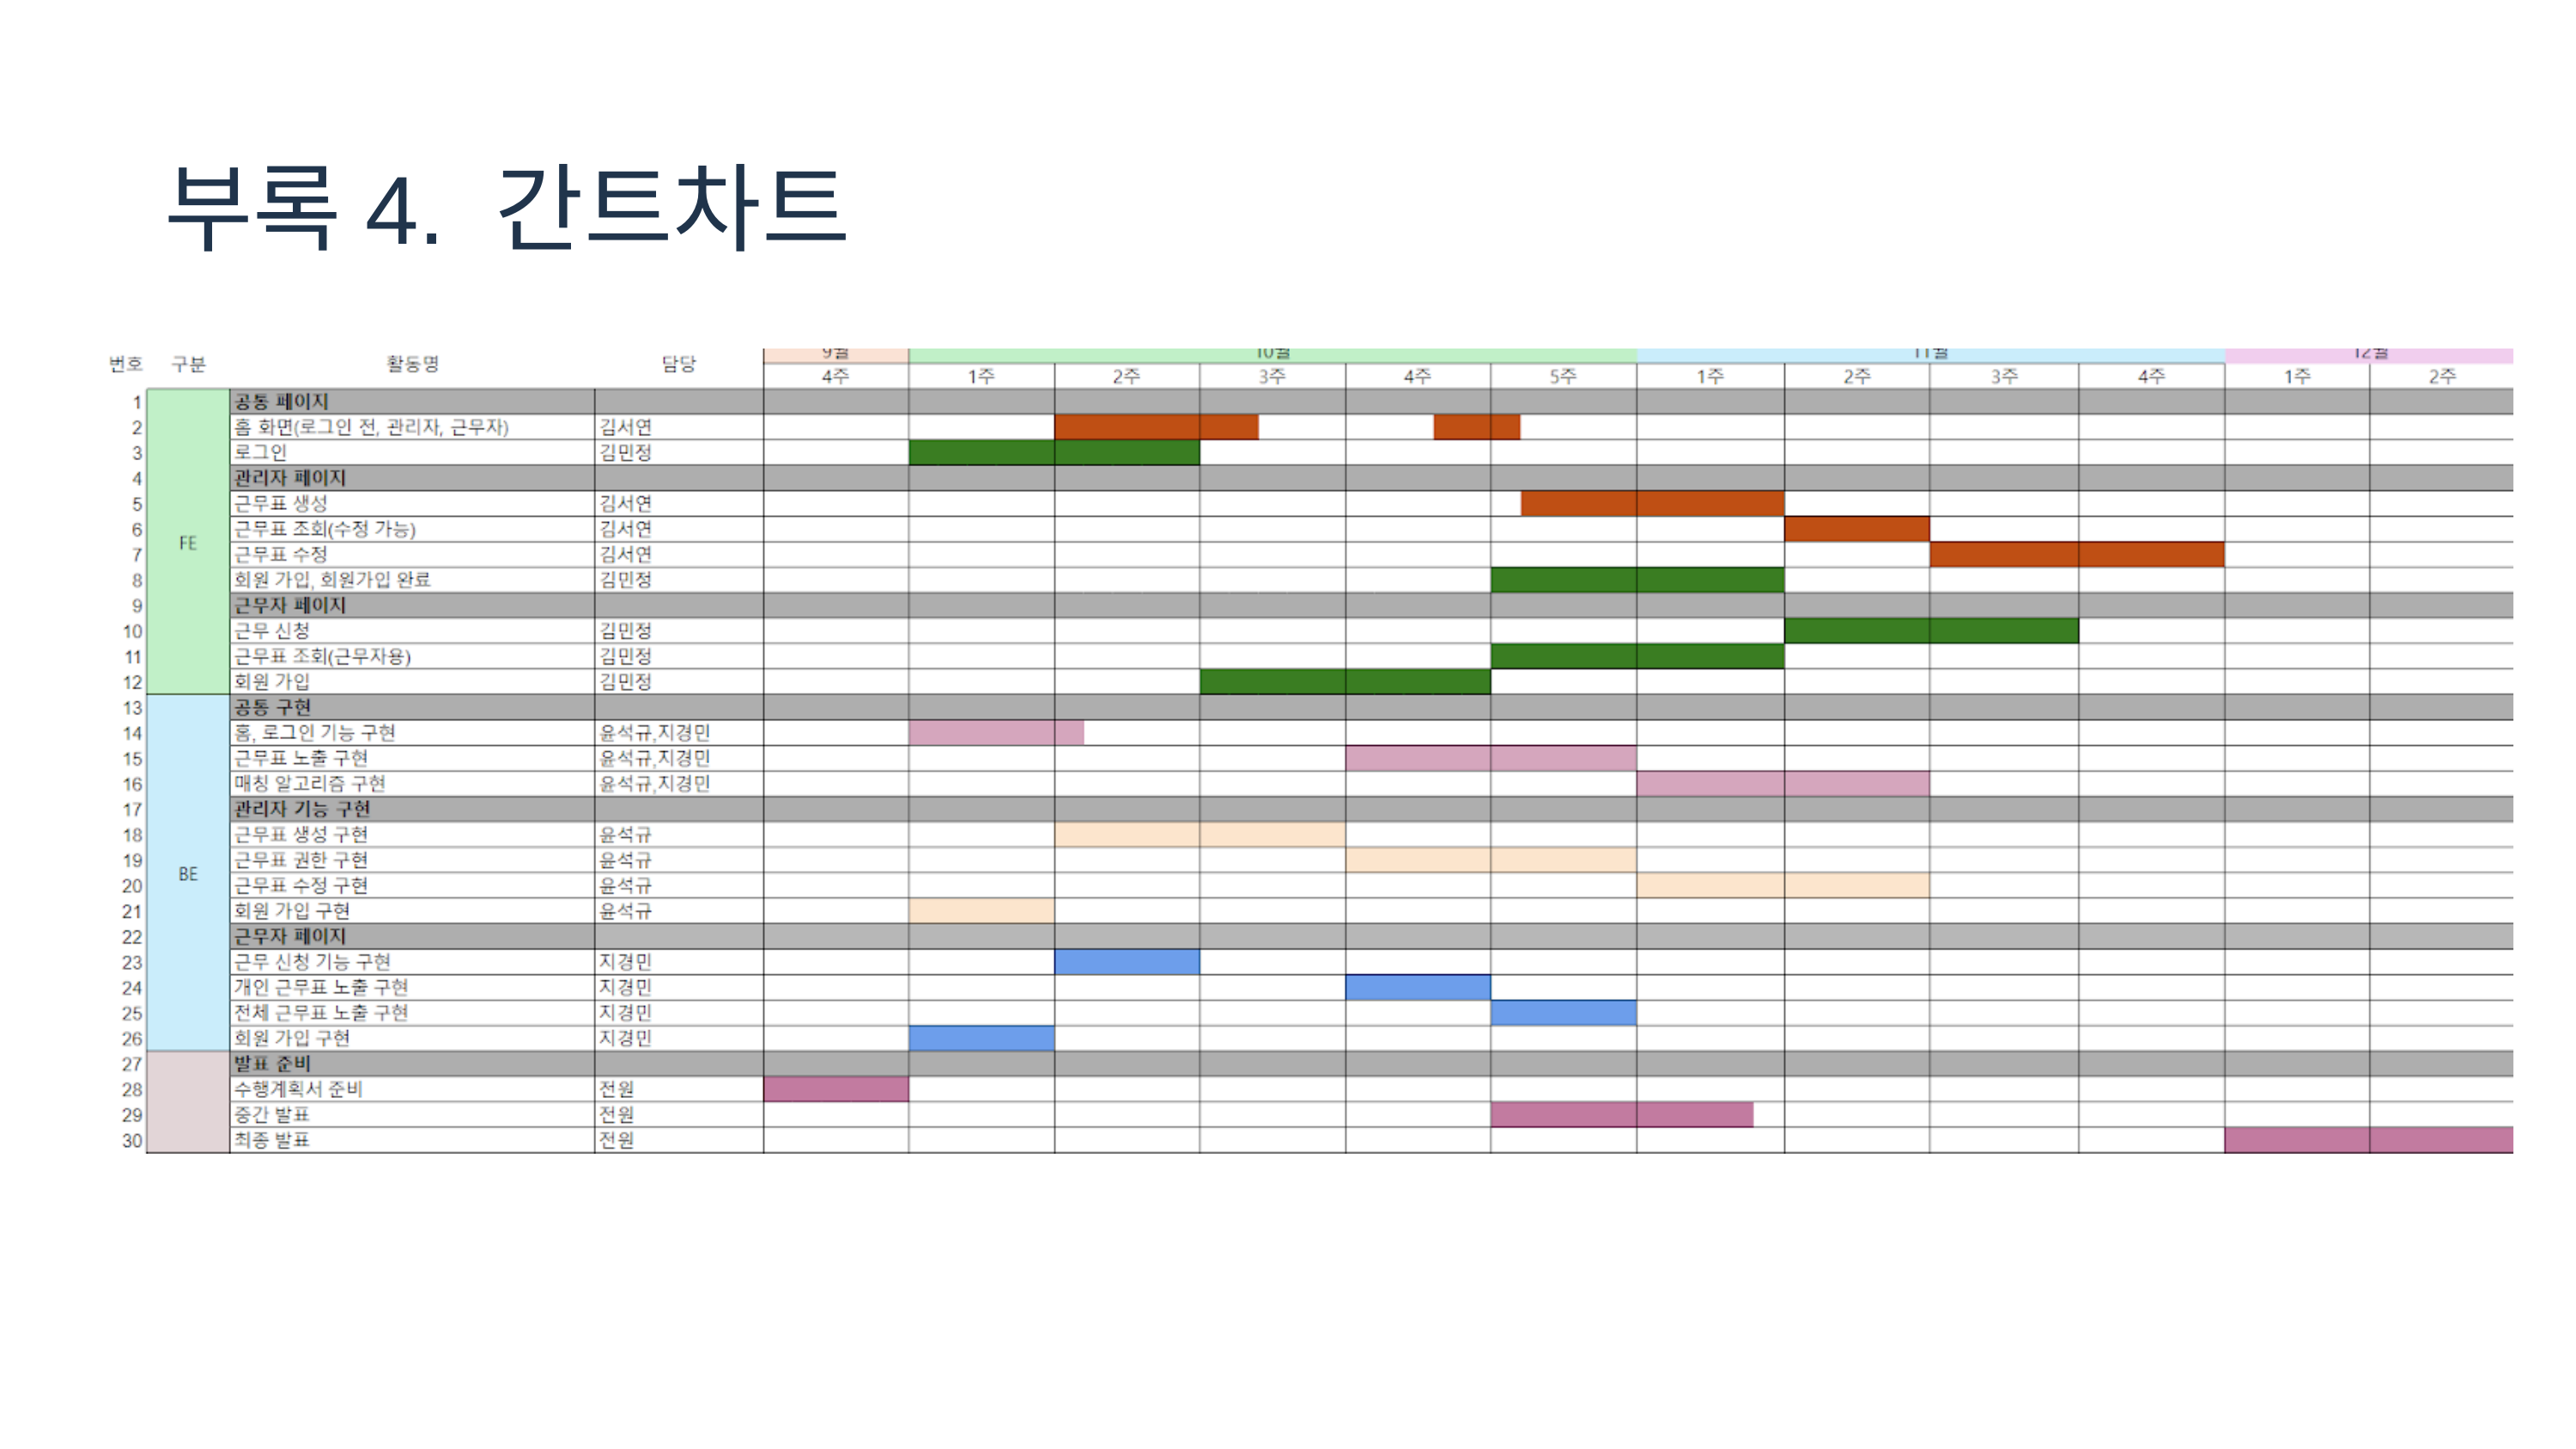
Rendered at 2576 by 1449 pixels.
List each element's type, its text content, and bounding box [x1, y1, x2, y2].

text_box [106, 349, 2514, 1154]
text_box 부록4. 간트차트 [163, 144, 2201, 264]
